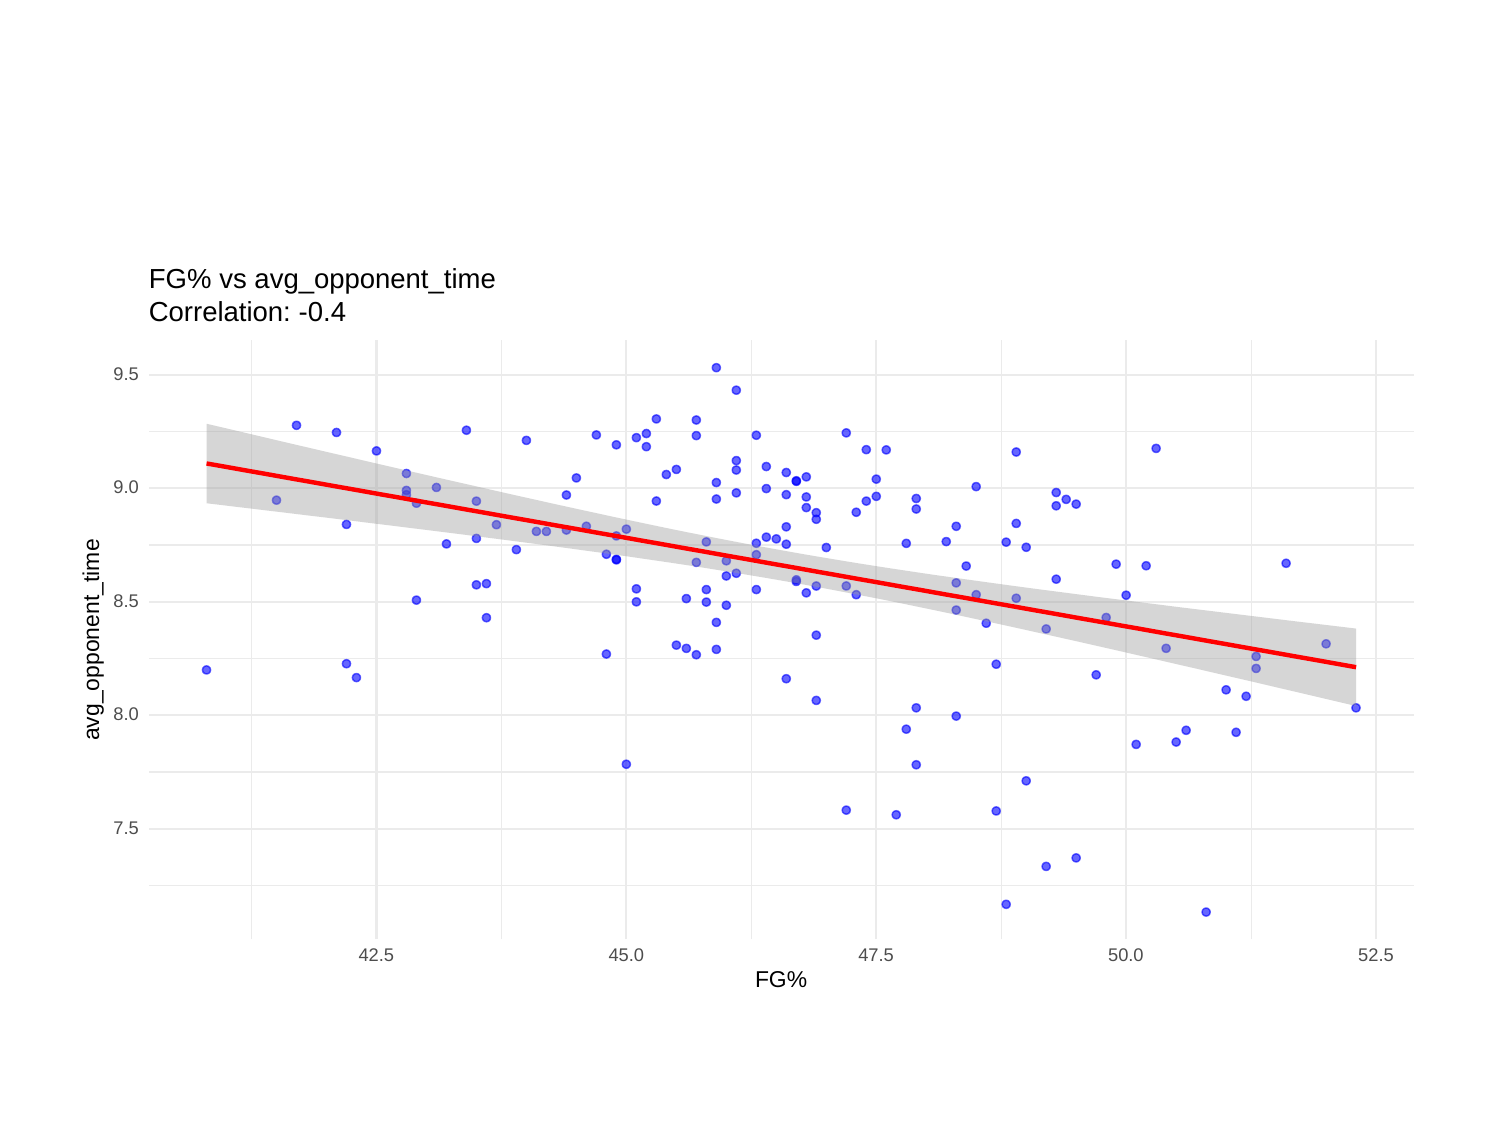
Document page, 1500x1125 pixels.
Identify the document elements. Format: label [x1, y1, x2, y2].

text_box [74, 262, 1426, 1006]
